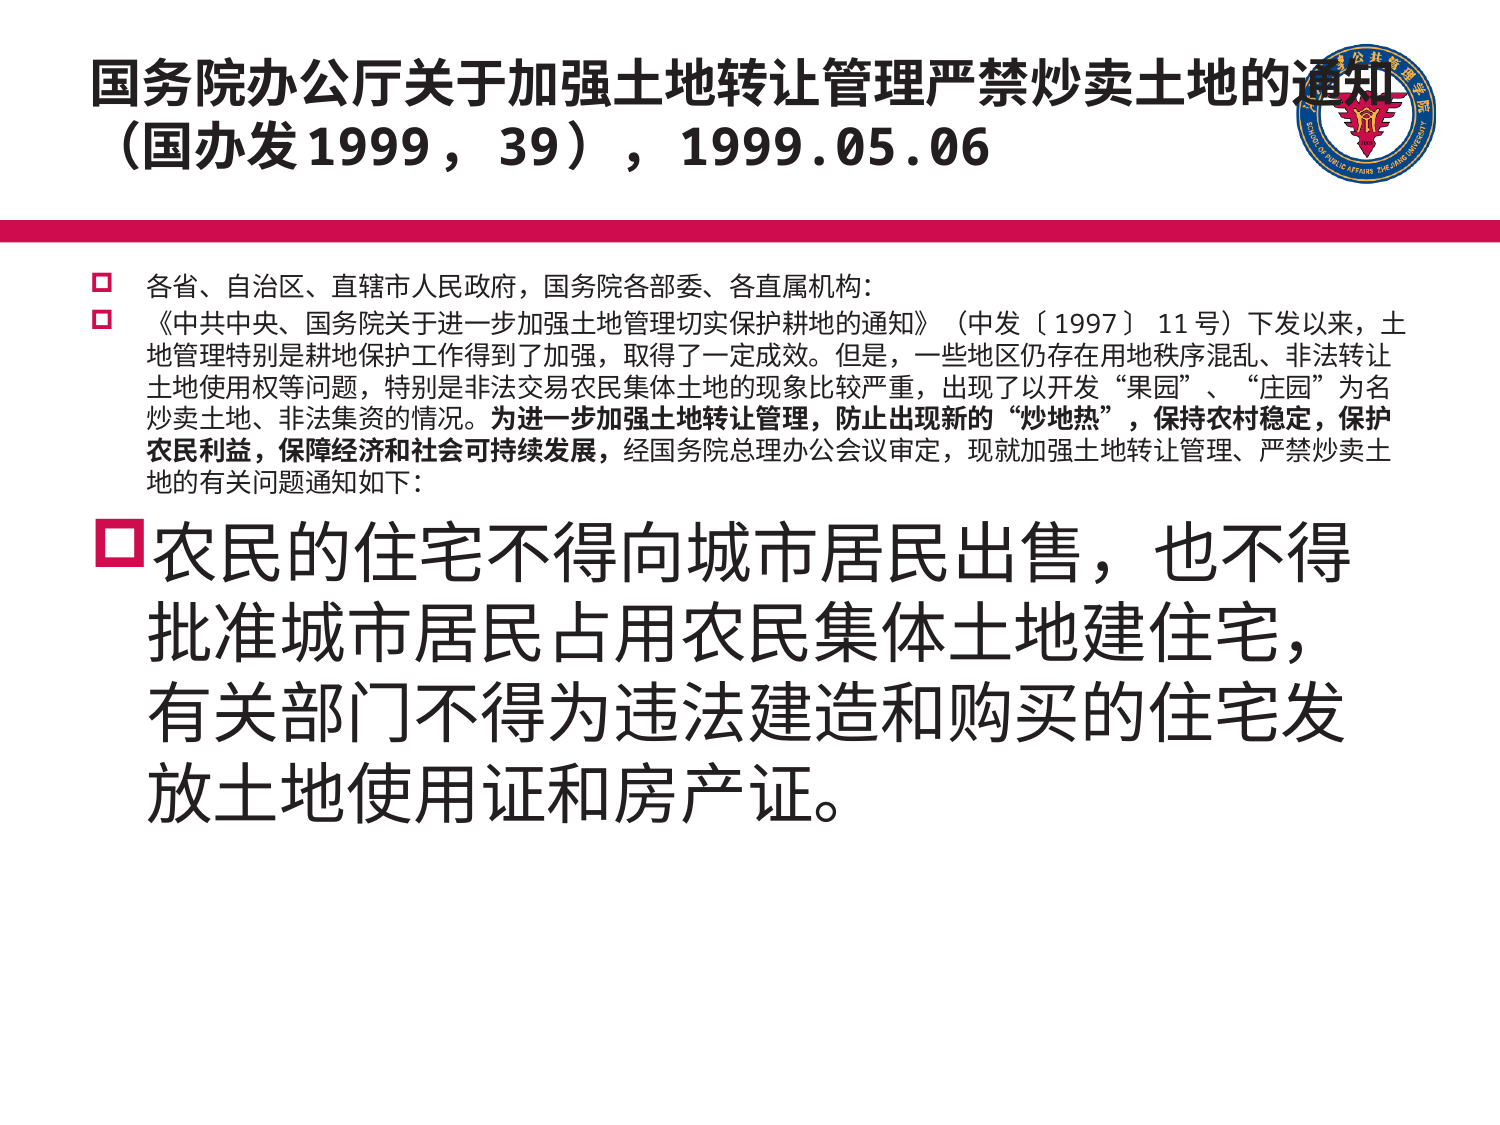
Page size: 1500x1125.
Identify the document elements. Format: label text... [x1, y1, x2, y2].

list 各省、自治区、直辖市人民政府，国务院各部委、各直属机构： 《中共中央、国务院关于进一步加强土地管理切实保护耕地的通知》（中发〔1997〕11号）下发以来，土地管理特别是耕地保护工作得到了加强，取得了一定成效。但是，一些地区仍存在用地秩序混乱、非法转让土地使用权等问题，特别是非法交易农民集体土地的现象比较严重，出现了以开发“果园”、“庄园”为名炒卖土地、非法集资的情况。为进一步加强土地转让管理，防止出现新的“炒地热”，保持农村稳定，保护农民利益，保障经济和社会可持续发展，经国务院总理办公会议审定，现就加强土地转让管理、严禁炒卖土地的有关问题通知如下： 农民的住宅不得向城市居民出售，也不得批准城市居民占用农民集体土地建住宅，有关部门不得为违法建造和购买的住宅发放土地使用证和房产证。 [74, 262, 1426, 1006]
picture [1425, 43, 1436, 185]
title 国务院办公厅关于加强土地转让管理严禁炒卖土地的通知（国办发1999，39），1999.05.06 [75, 42, 1425, 186]
